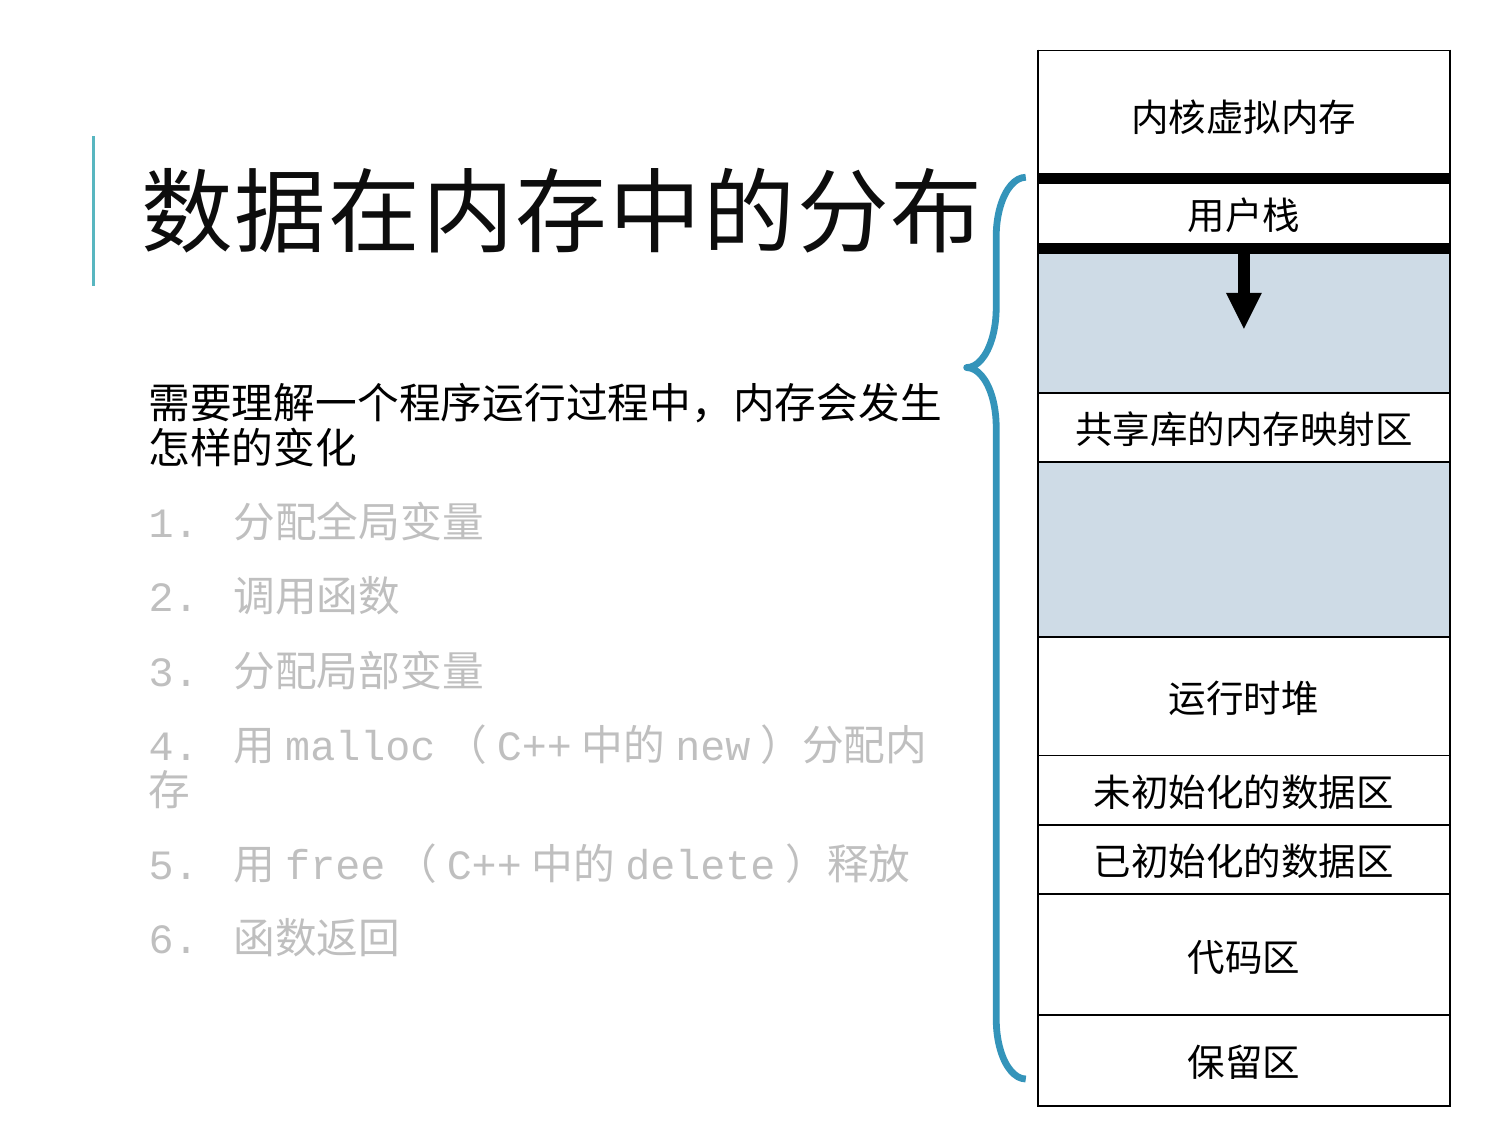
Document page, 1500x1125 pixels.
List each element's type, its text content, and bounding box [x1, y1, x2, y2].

list 需要理解一个程序运行过程中，内存会发生怎样的变化 1. 分配全局变量 2. 调用函数 3. 分配局部变量 4. 用malloc（C++中的new）分配内存 5. 用free（C++中的delete）释放 6. 函数返回 [126, 375, 967, 1035]
table_cell [1039, 254, 1449, 392]
text_box [965, 176, 1026, 1080]
table_cell 代码区 [1039, 895, 1449, 1014]
table_cell 已初始化的数据区 [1039, 826, 1449, 893]
table_cell 保留区 [1039, 1016, 1449, 1105]
table_cell 用户栈 [1039, 184, 1449, 243]
title 数据在内存中的分布 [126, 96, 1037, 342]
table_header 内核虚拟内存 [1039, 51, 1449, 173]
table_cell 未初始化的数据区 [1039, 756, 1449, 824]
table_cell 共享库的内存映射区 [1039, 394, 1449, 461]
table_cell 运行时堆 [1039, 638, 1449, 755]
table_cell [1039, 463, 1449, 636]
